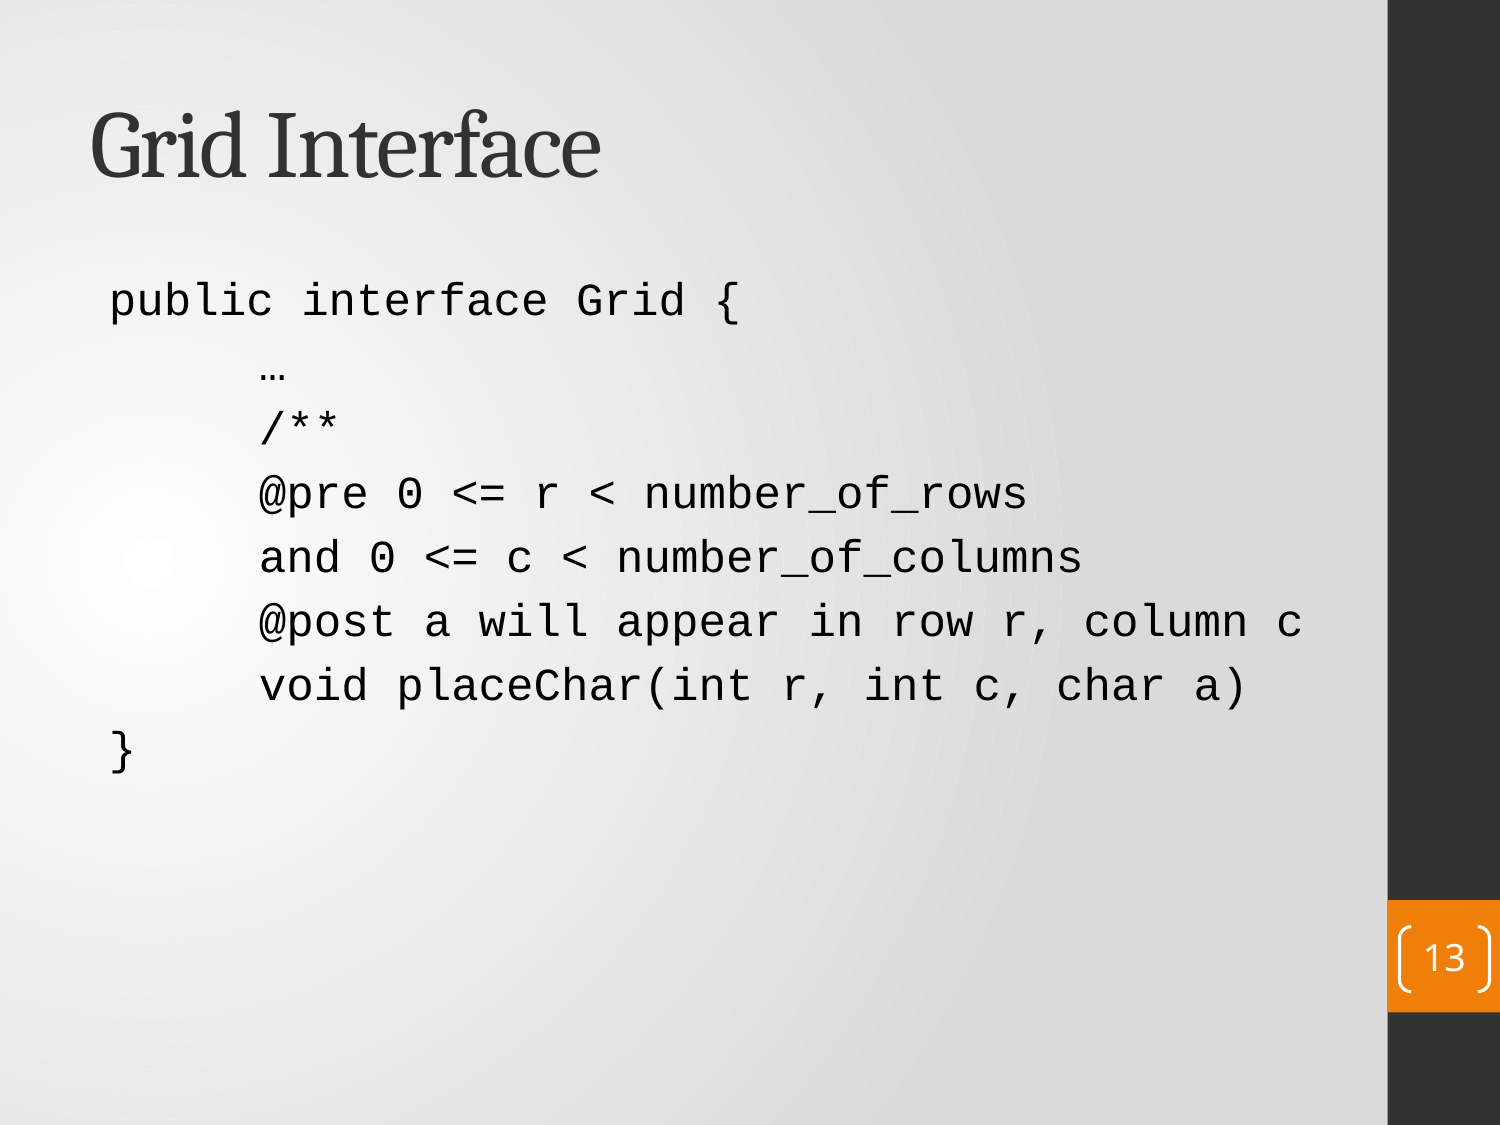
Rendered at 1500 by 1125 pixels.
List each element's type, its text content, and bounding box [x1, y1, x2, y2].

slide_number 13 [1397, 925, 1492, 994]
list public interface Grid { … /** @pre 0 <= r < number_of_rows and 0 <= c < number_of_columns @post a will appear in row r, column c void placeChar(int r, int c, char a) } [75, 262, 1325, 1050]
title Grid Interface [75, 45, 1325, 233]
